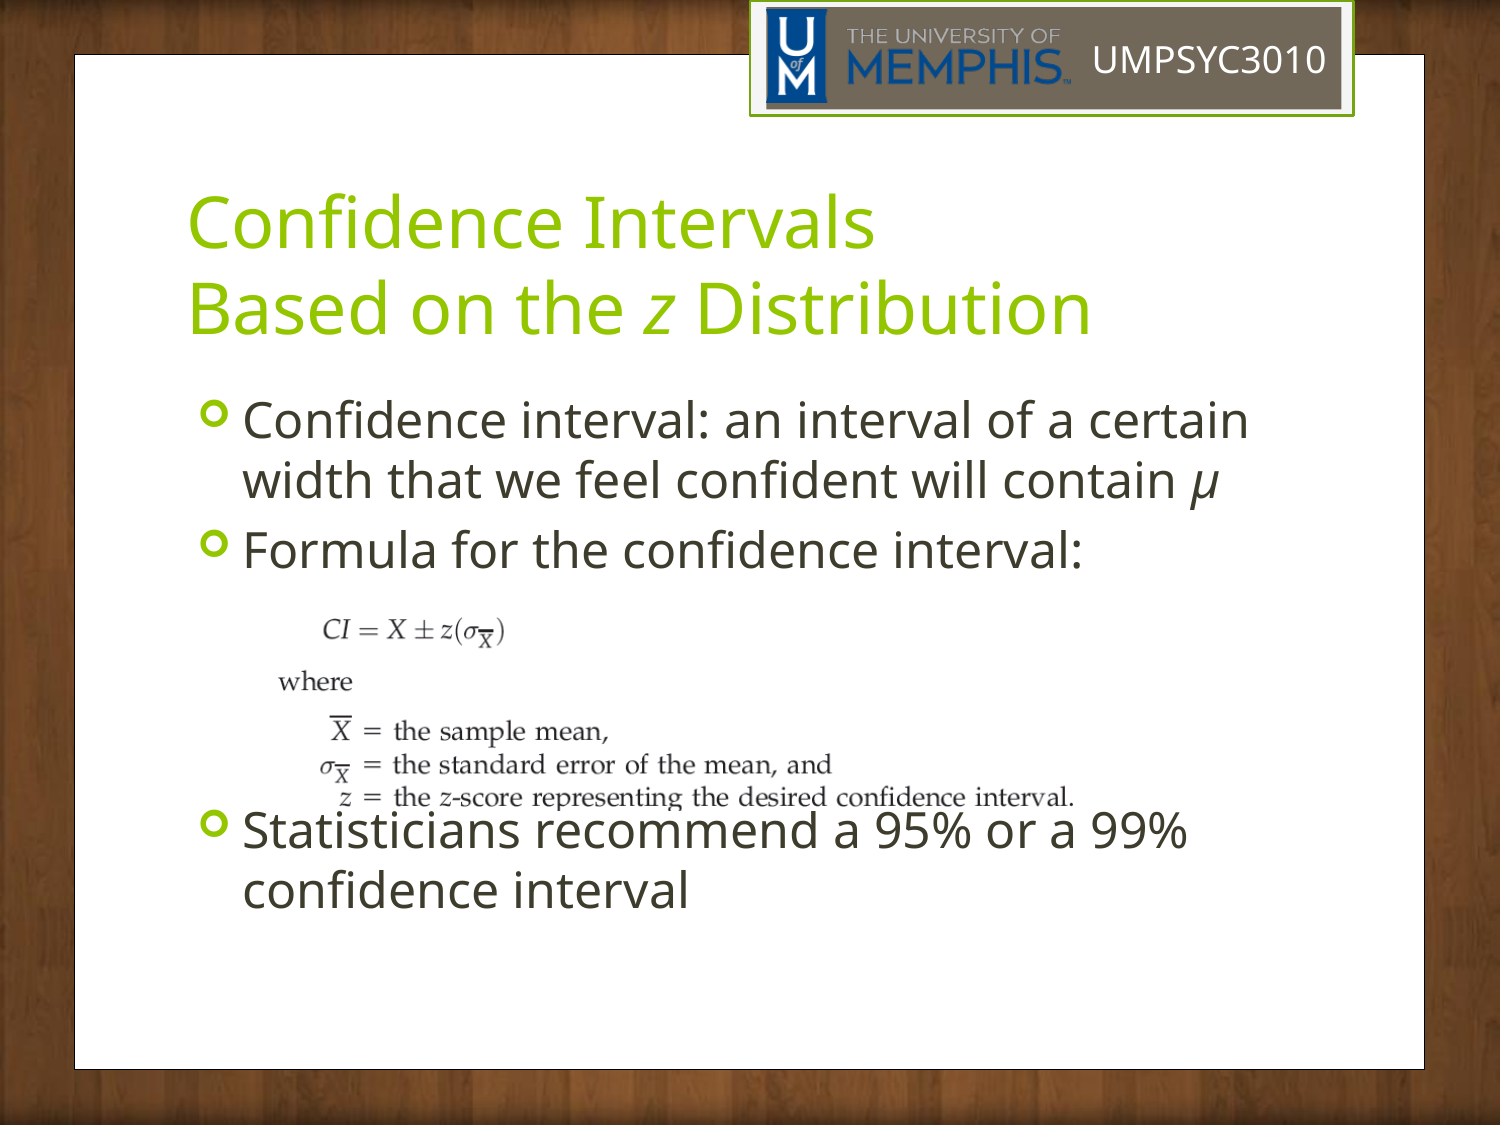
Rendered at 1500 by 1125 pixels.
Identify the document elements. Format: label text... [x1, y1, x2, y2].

list Confidence interval: an interval of a certain width that we feel confident will contain μ Formula for the confidence interval: Statisticians recommend a 95% or a 99% confidence interval [171, 381, 1283, 957]
picture [274, 612, 1078, 811]
picture [0, 0, 1500, 1125]
title Confidence Intervals Based on the z Distribution [171, 168, 1324, 357]
picture [766, 9, 1071, 103]
